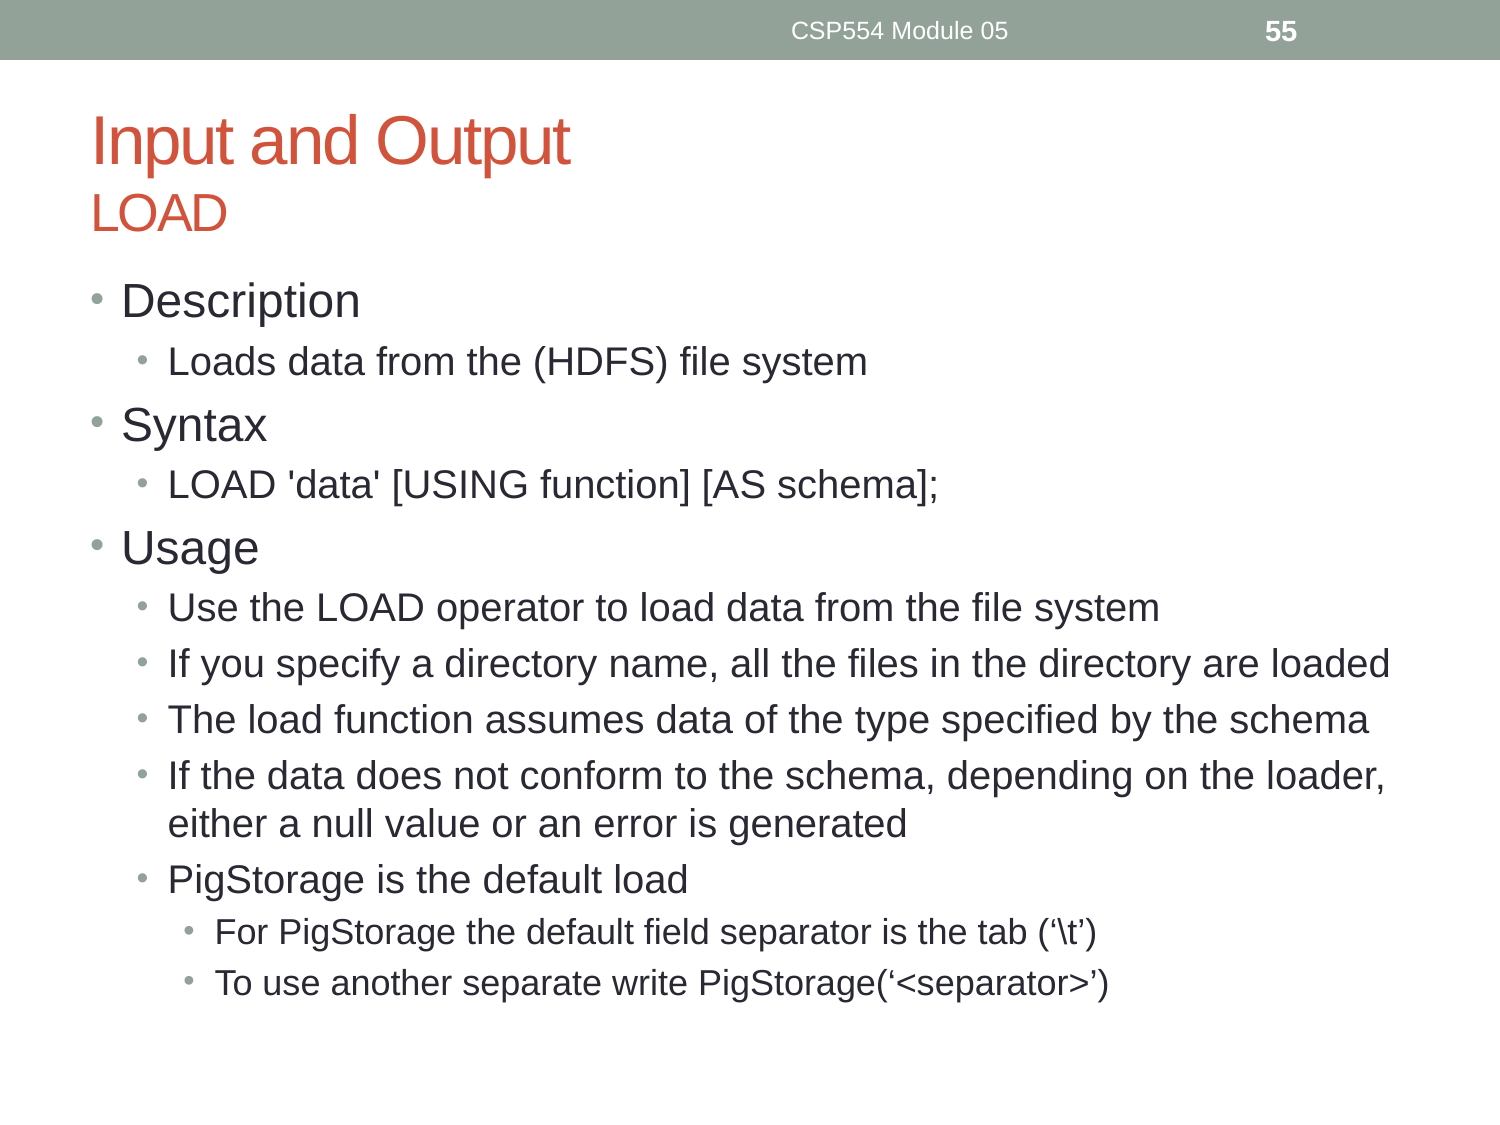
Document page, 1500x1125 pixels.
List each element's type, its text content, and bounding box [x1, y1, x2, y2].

slide_number 55 [1250, 3, 1425, 57]
footer CSP554 Module 05 [562, 3, 1238, 57]
list Description Loads data from the (HDFS) file system Syntax LOAD 'data' [USING function] [AS schema]; Usage Use the LOAD operator to load data from the file system If you specify a directory name, all the files in the directory are loaded The load function assumes data of the type specified by the schema If the data does not conform to the schema, depending on the loader, either a null value or an error is generated PigStorage is the default load For PigStorage the default field separator is the tab (‘\t’) To use another separate write PigStorage(‘<separator>’) [75, 262, 1425, 1063]
title Input and Output LOAD [75, 87, 1425, 250]
